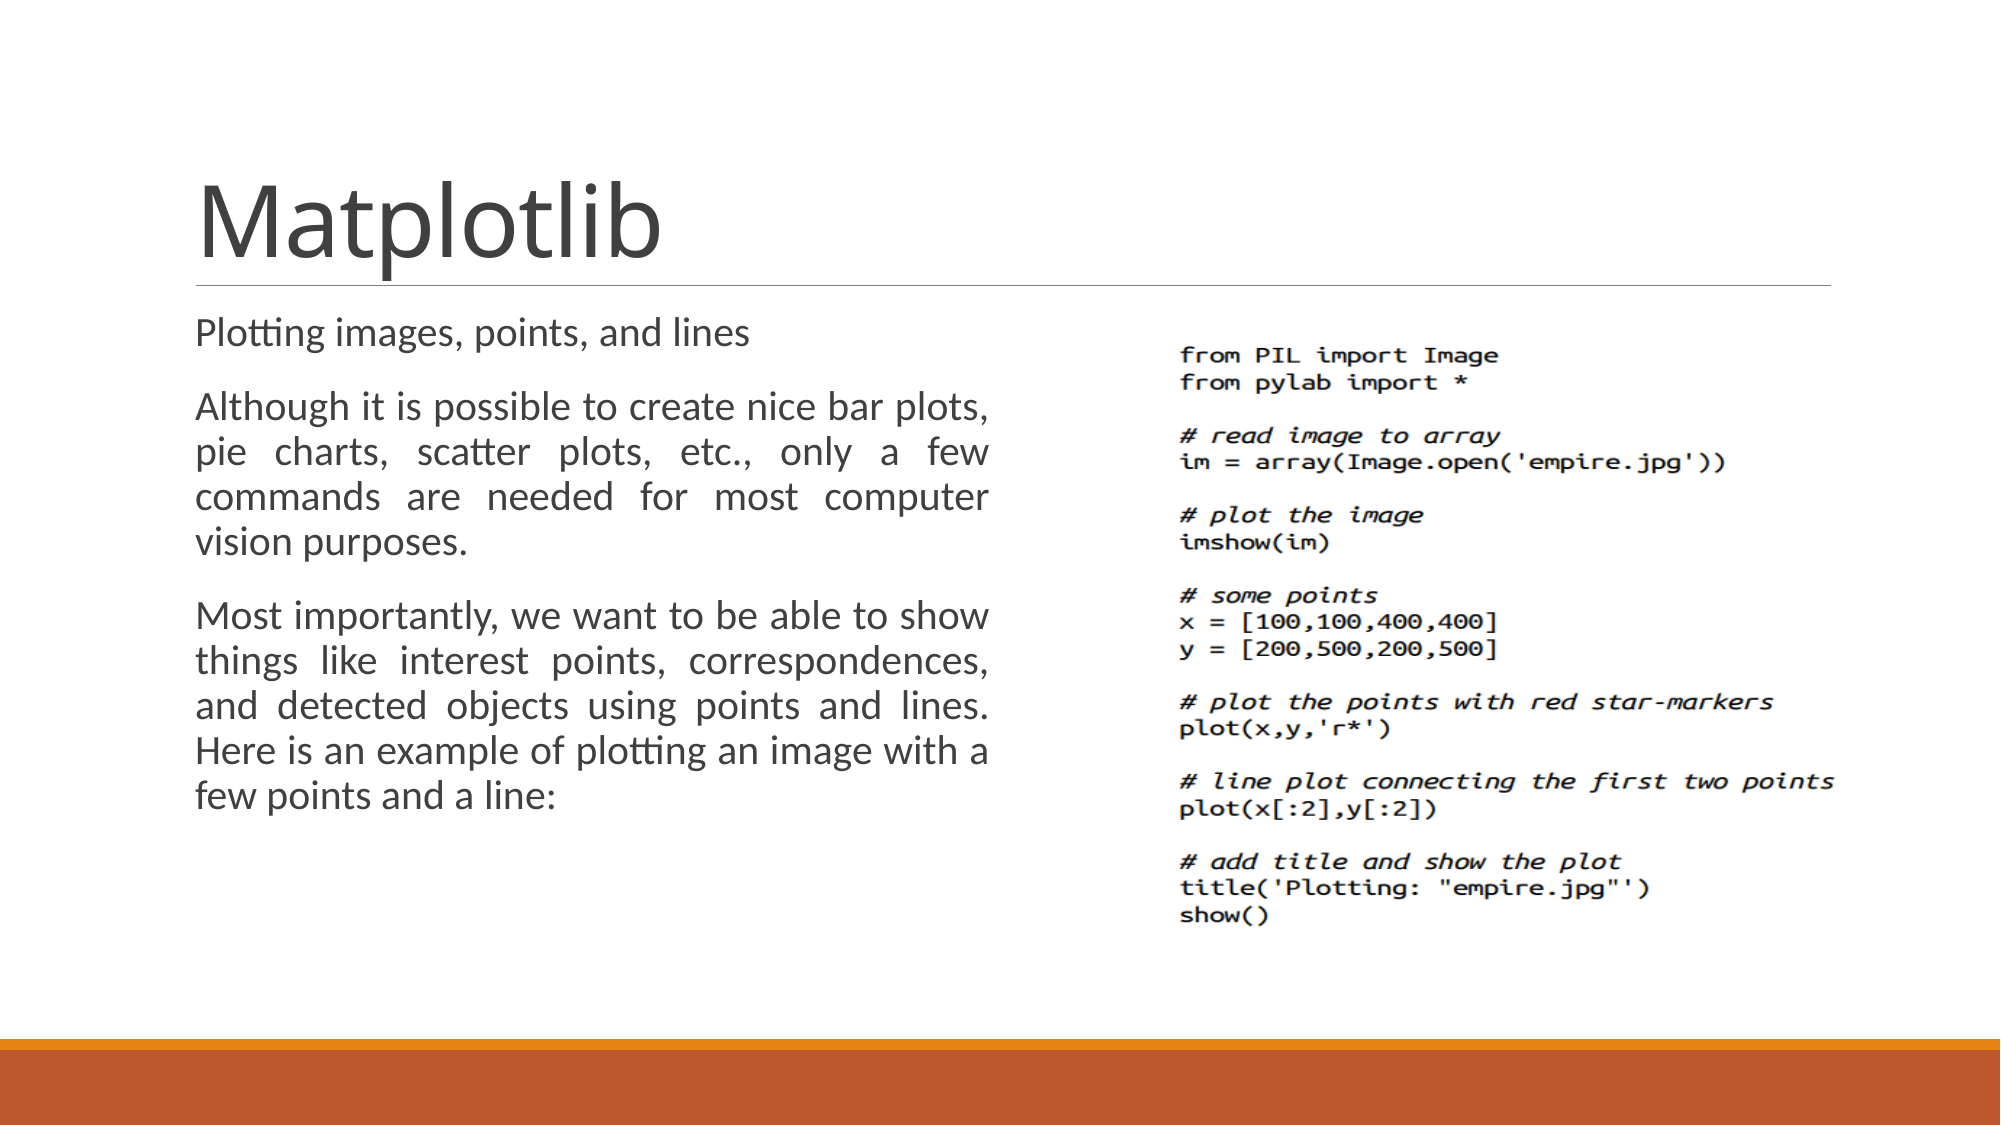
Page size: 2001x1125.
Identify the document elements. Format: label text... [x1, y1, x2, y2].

list Plotting images, points, and lines Although it is possible to create nice bar plots, pie charts, scatter plots, etc., only a few commands are needed for most computer vision purposes. Most importantly, we want to be able to show things like interest points, correspondences, and detected objects using points and lines. Here is an example of plotting an image with a few points and a line: [180, 302, 990, 963]
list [1160, 325, 1896, 941]
title Matplotlib [180, 47, 1830, 285]
